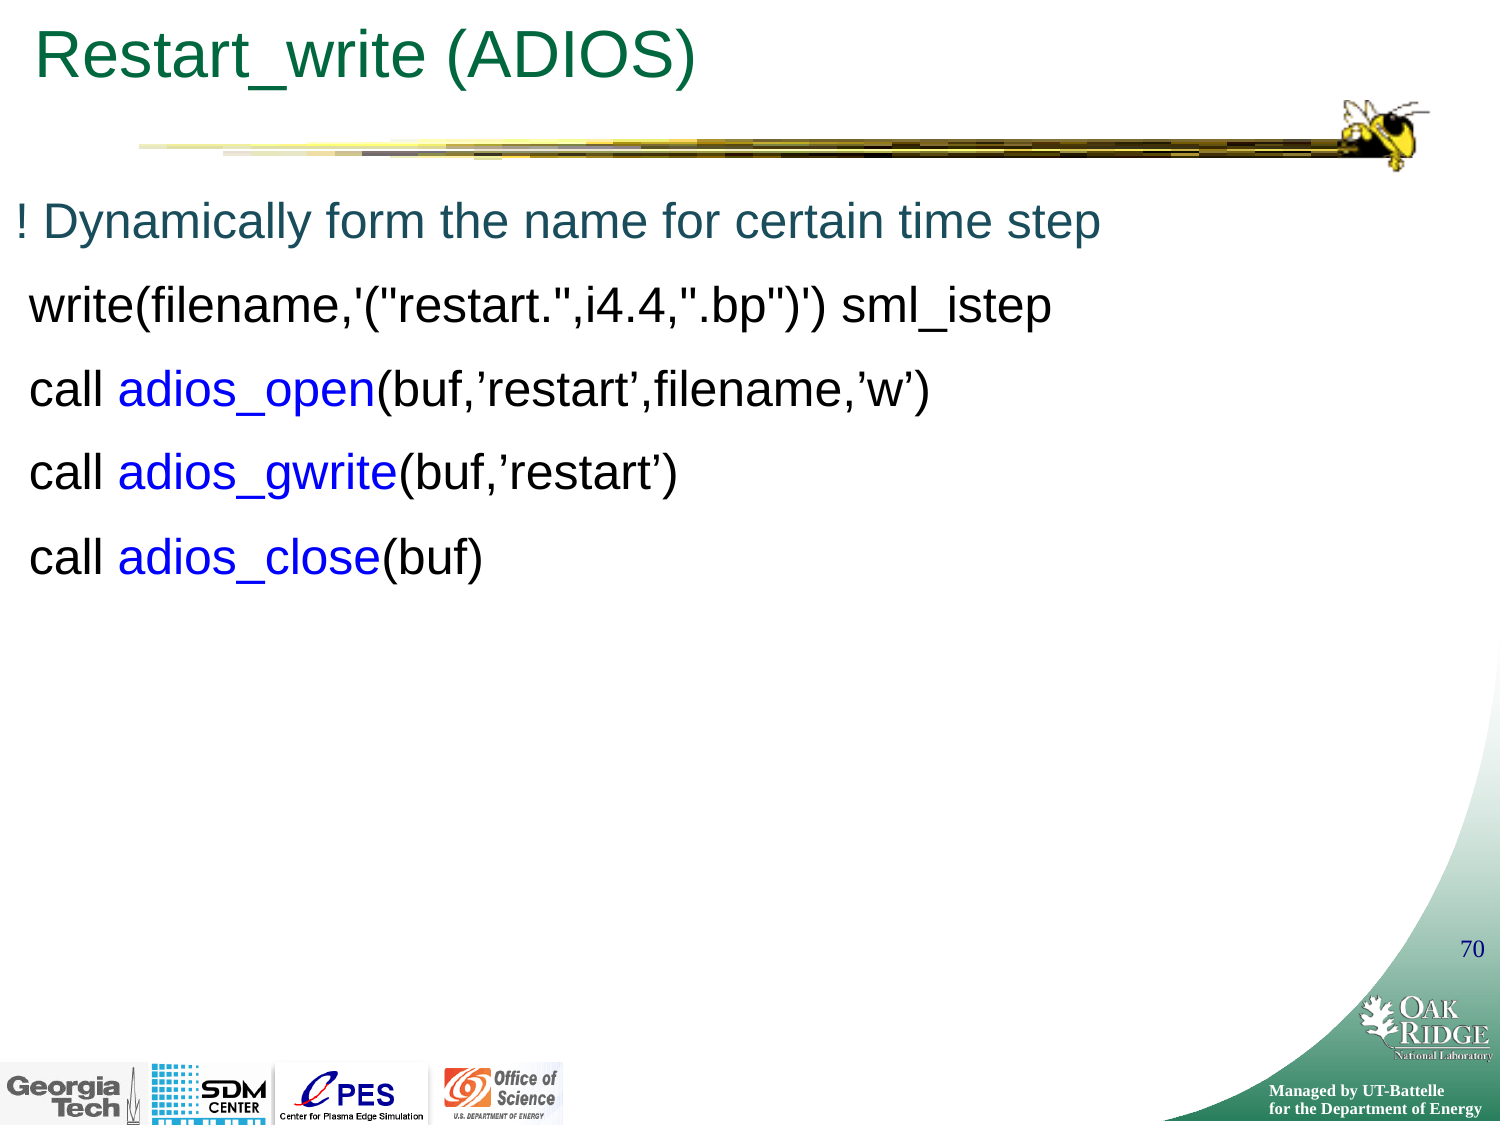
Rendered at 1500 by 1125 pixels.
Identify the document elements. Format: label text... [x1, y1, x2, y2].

title Restart_write (ADIOS) [19, 1, 1460, 113]
picture [275, 1062, 428, 1125]
picture [150, 1062, 271, 1125]
picture [437, 1062, 563, 1125]
picture [112, 113, 1433, 175]
picture [1350, 987, 1500, 1066]
list ! Dynamically form the name for certain time step write(filename,'("restart.",i4.4,".bp")') sml_istep call adios_open(buf,’restart’,filename,’w’) call adios_gwrite(buf,’restart’) call adios_close(buf) [0, 187, 1463, 763]
picture [0, 1062, 149, 1125]
